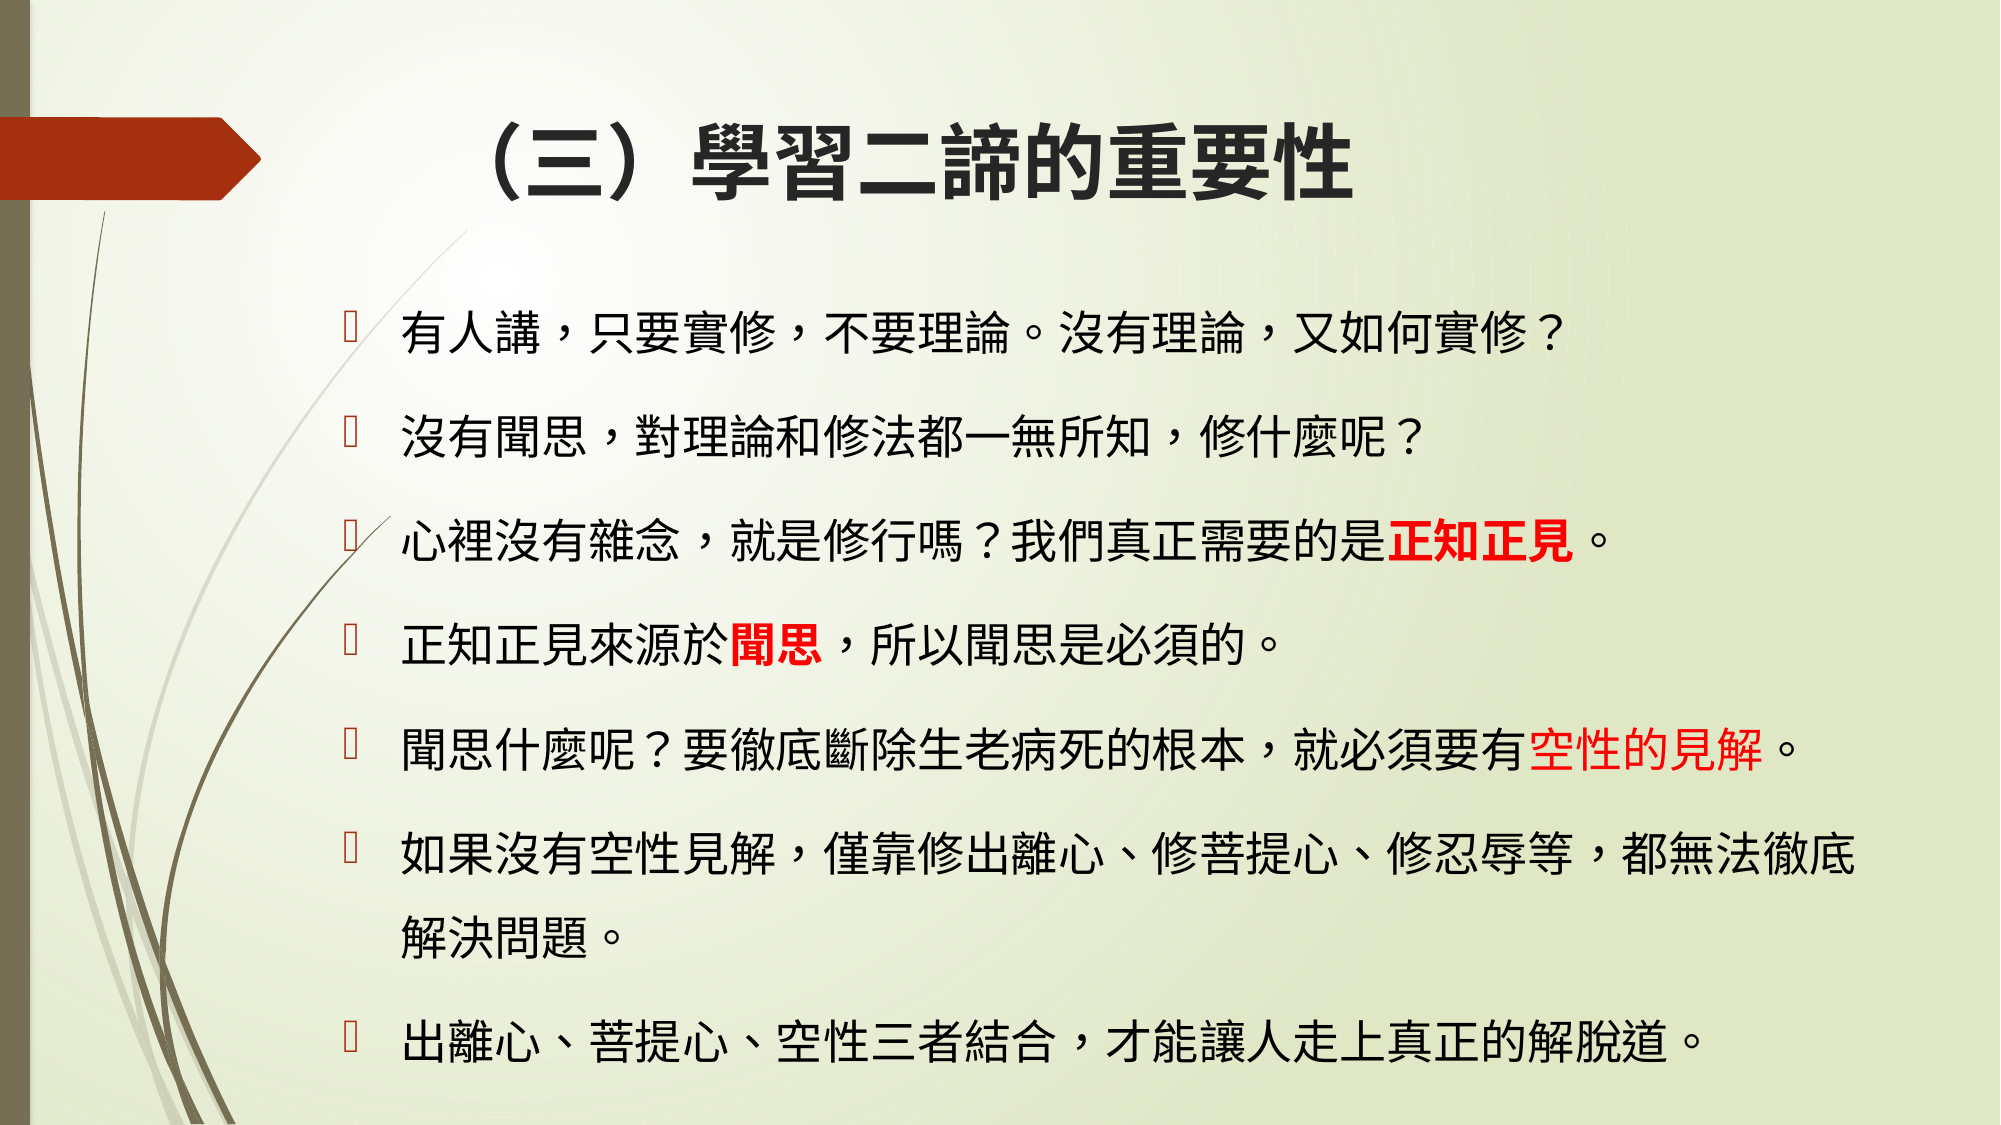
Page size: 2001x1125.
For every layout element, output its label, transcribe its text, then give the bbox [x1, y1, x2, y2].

list 有人講，只要實修，不要理論。沒有理論，又如何實修？ 沒有聞思，對理論和修法都一無所知，修什麼呢？ 心裡沒有雜念，就是修行嗎？我們真正需要的是正知正見。 正知正見來源於聞思，所以聞思是必須的。 聞思什麼呢？要徹底斷除生老病死的根本，就必須要有空性的見解。 如果沒有空性見解，僅靠修出離心、修菩提心、修忍辱等，都無法徹底解決問題。 出離心、菩提心、空性三者結合，才能讓人走上真正的解脫道。 [327, 267, 1888, 1078]
title （三）學習二諦的重要性 [425, 102, 1888, 267]
